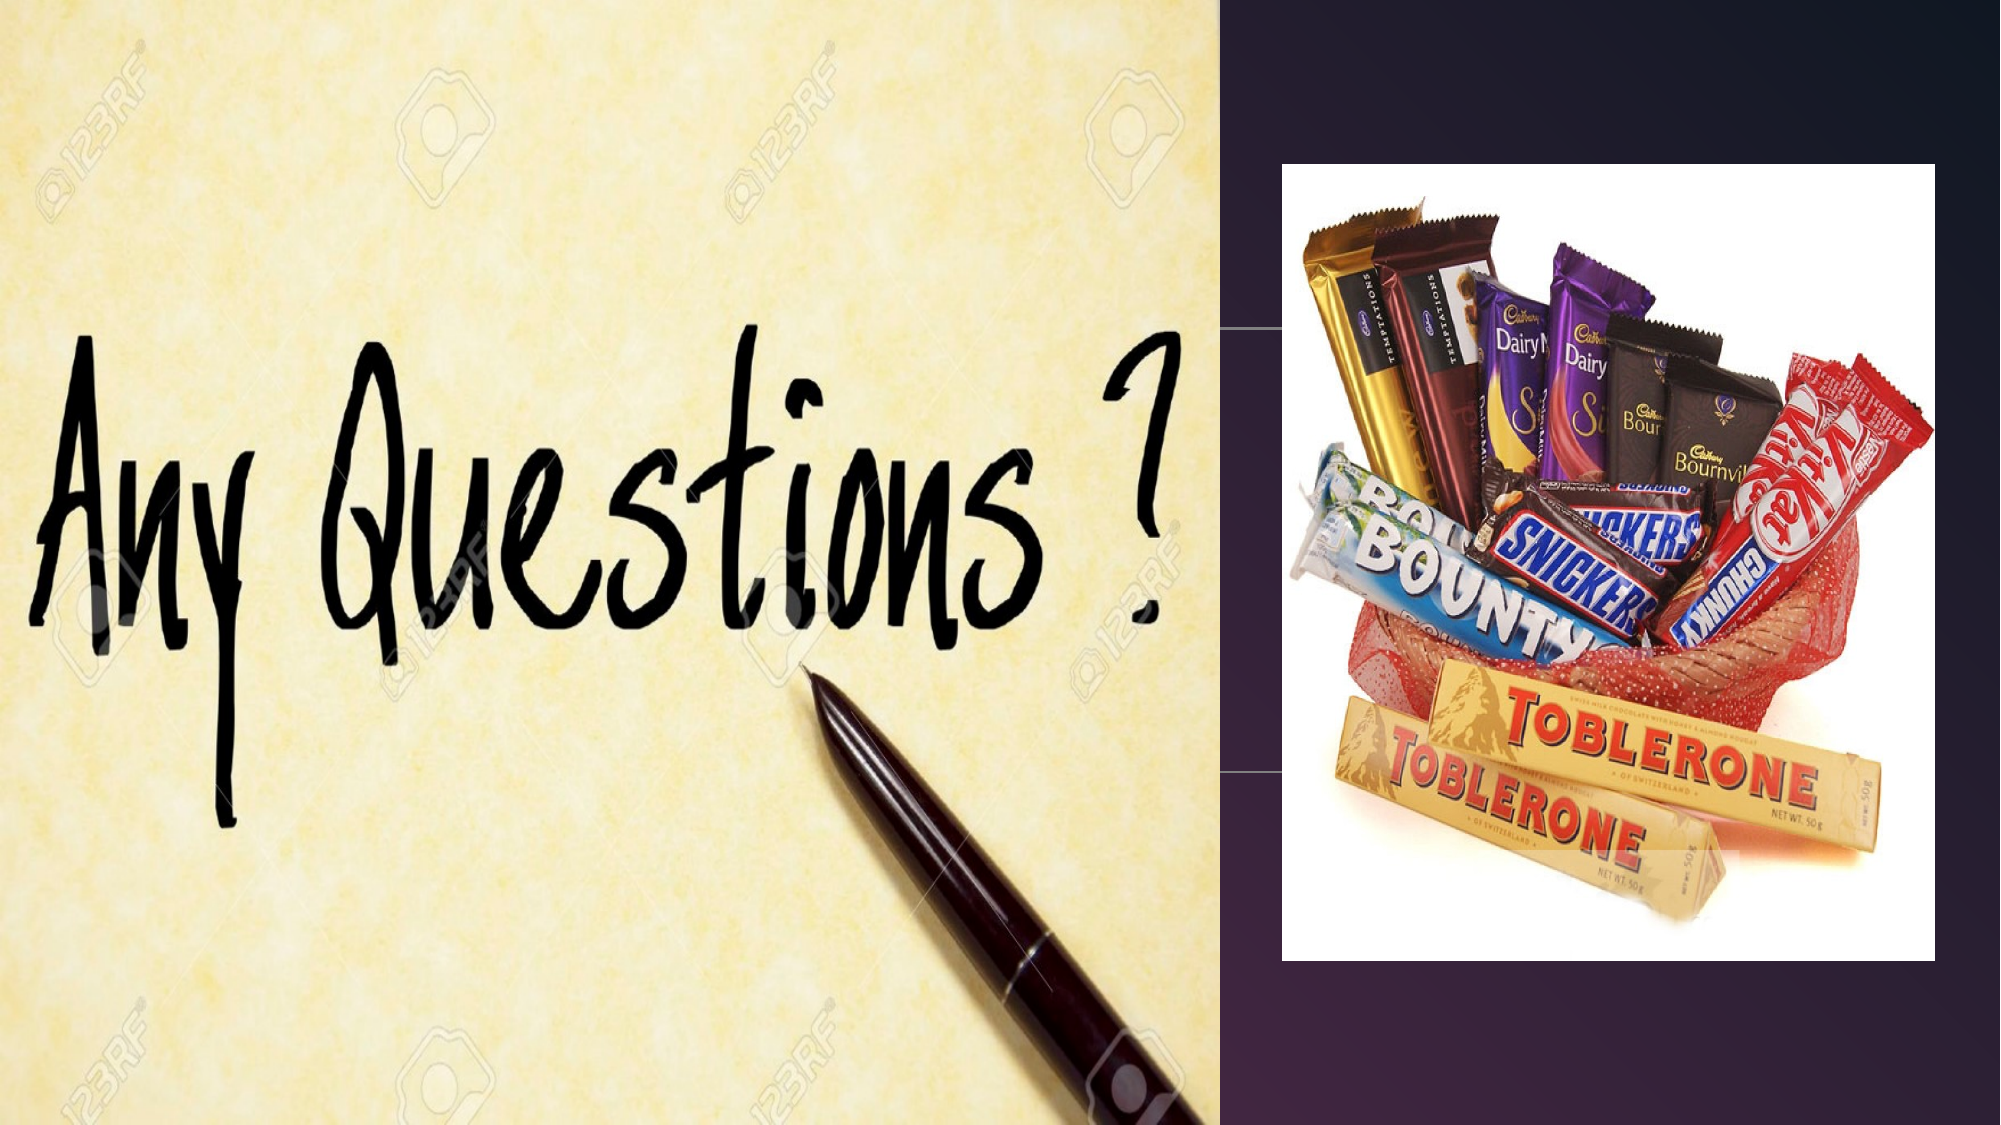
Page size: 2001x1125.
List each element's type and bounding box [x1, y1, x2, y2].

picture [1282, 164, 1935, 961]
picture [0, 0, 1220, 1125]
